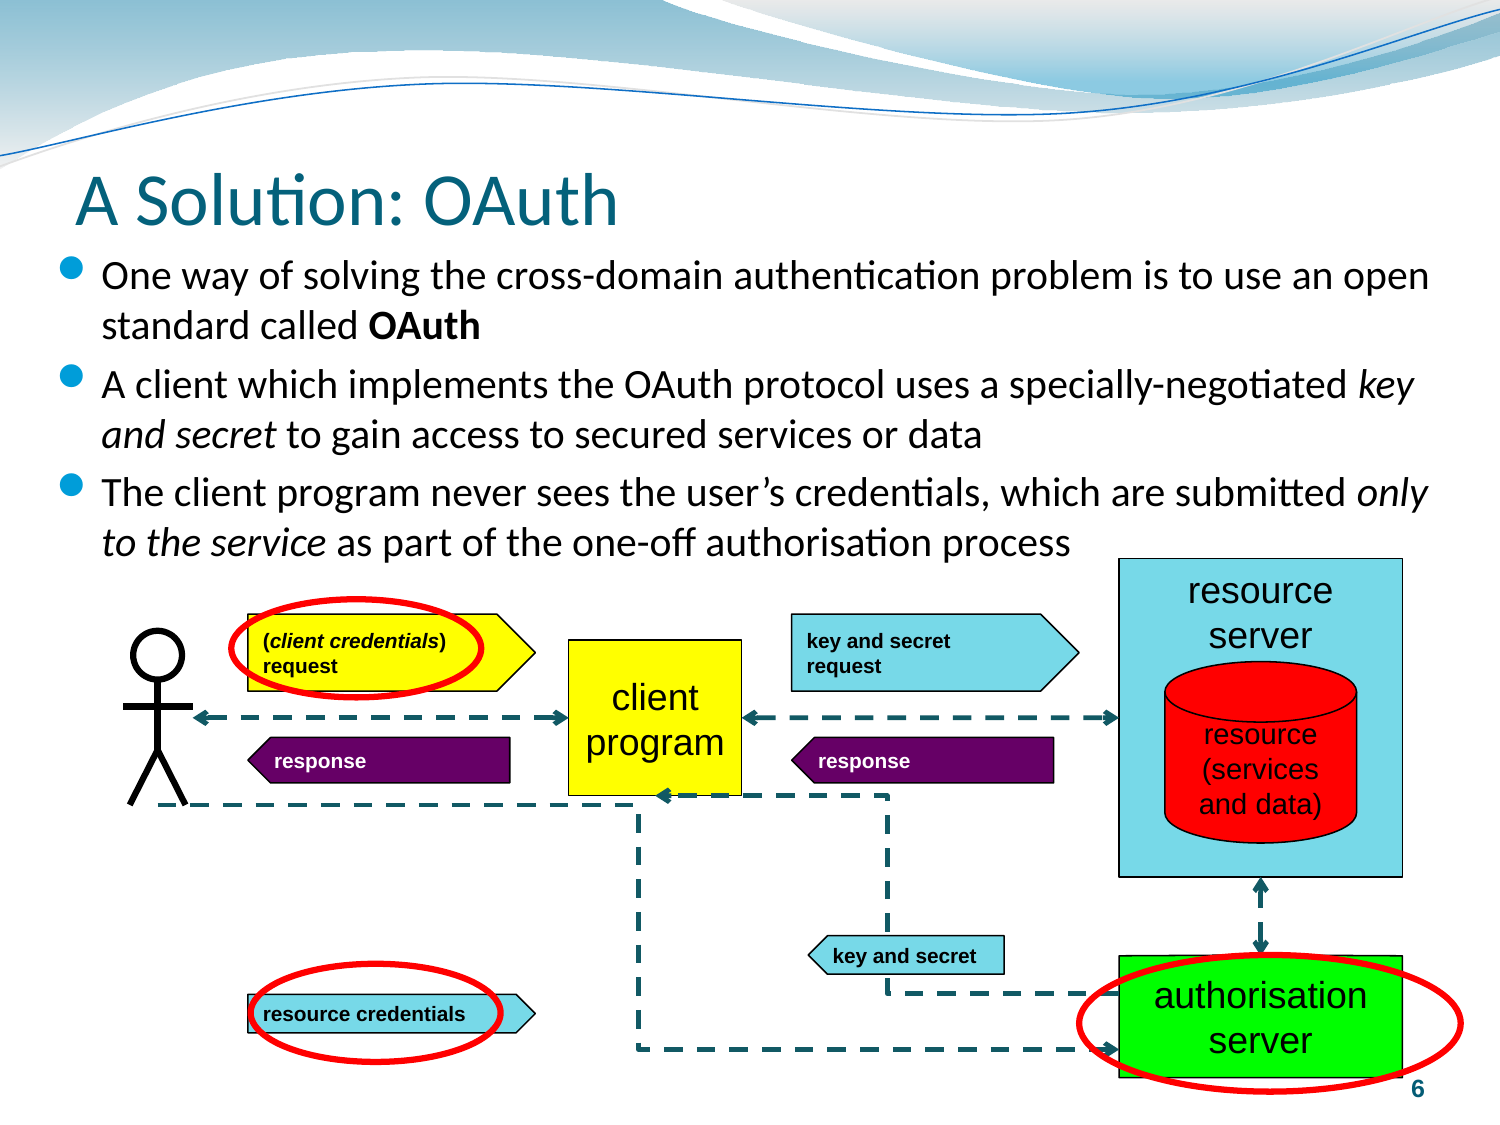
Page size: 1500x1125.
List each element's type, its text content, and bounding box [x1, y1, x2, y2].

title A Solution: OAuth [75, 120, 1425, 240]
text_box [1408, 976, 1461, 1071]
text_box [122, 558, 1403, 1078]
list One way of solving the cross-domain authentication problem is to use an open standard called OAuth A client which implements the OAuth protocol uses a specially-negotiated key and secret to gain access to secured services or data The client program never sees the user’s credentials, which are submitted only to the service as part of the one-off authorisation process [41, 240, 1461, 894]
text_box [1187, 1085, 1352, 1092]
slide_number 6 [1378, 1064, 1425, 1103]
